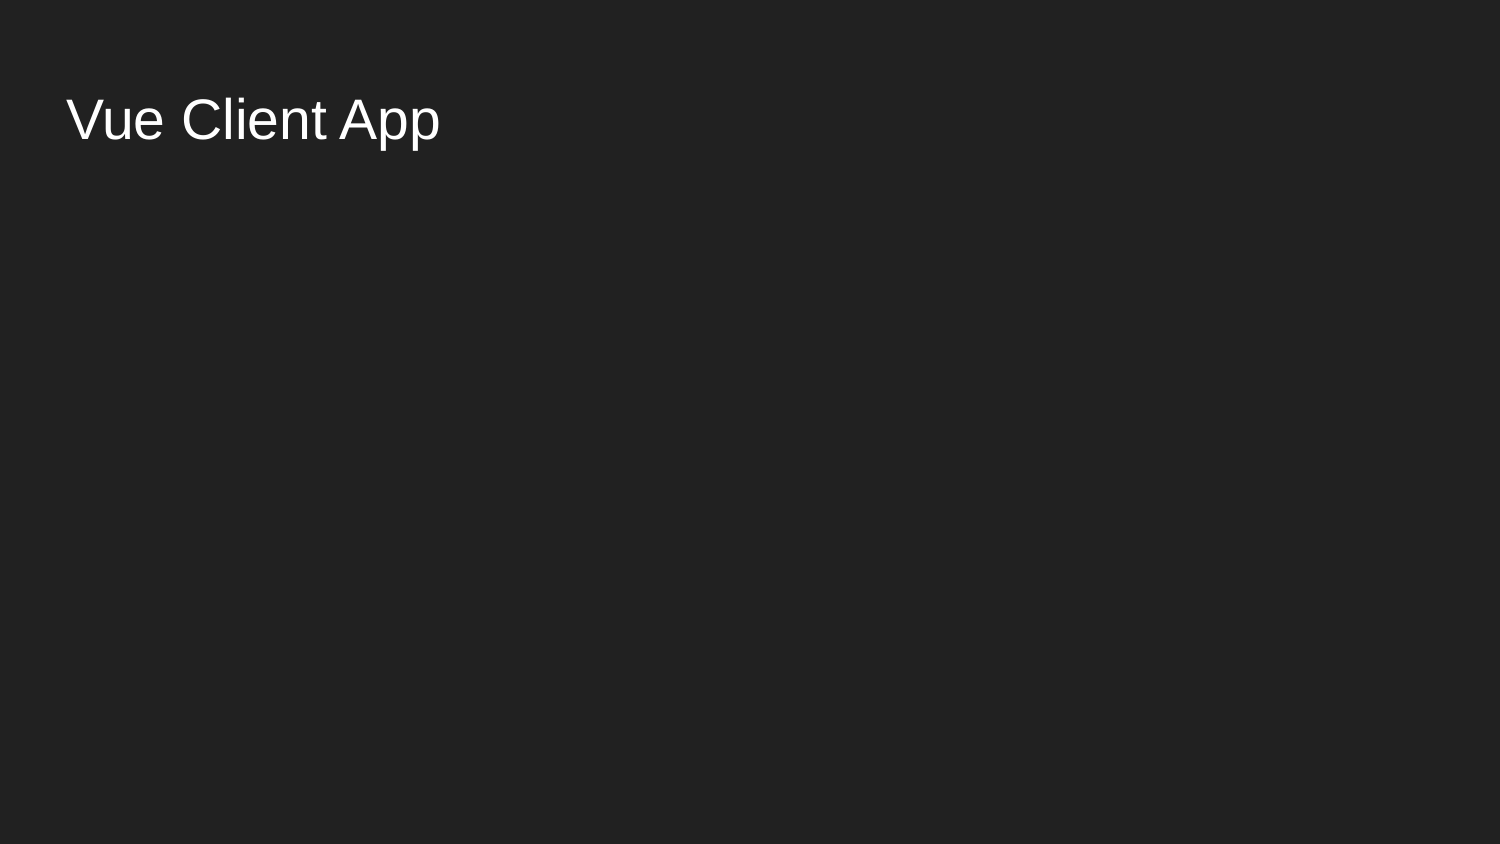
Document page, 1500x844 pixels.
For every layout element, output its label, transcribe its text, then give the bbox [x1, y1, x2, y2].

title Vue Client App [51, 72, 1449, 167]
